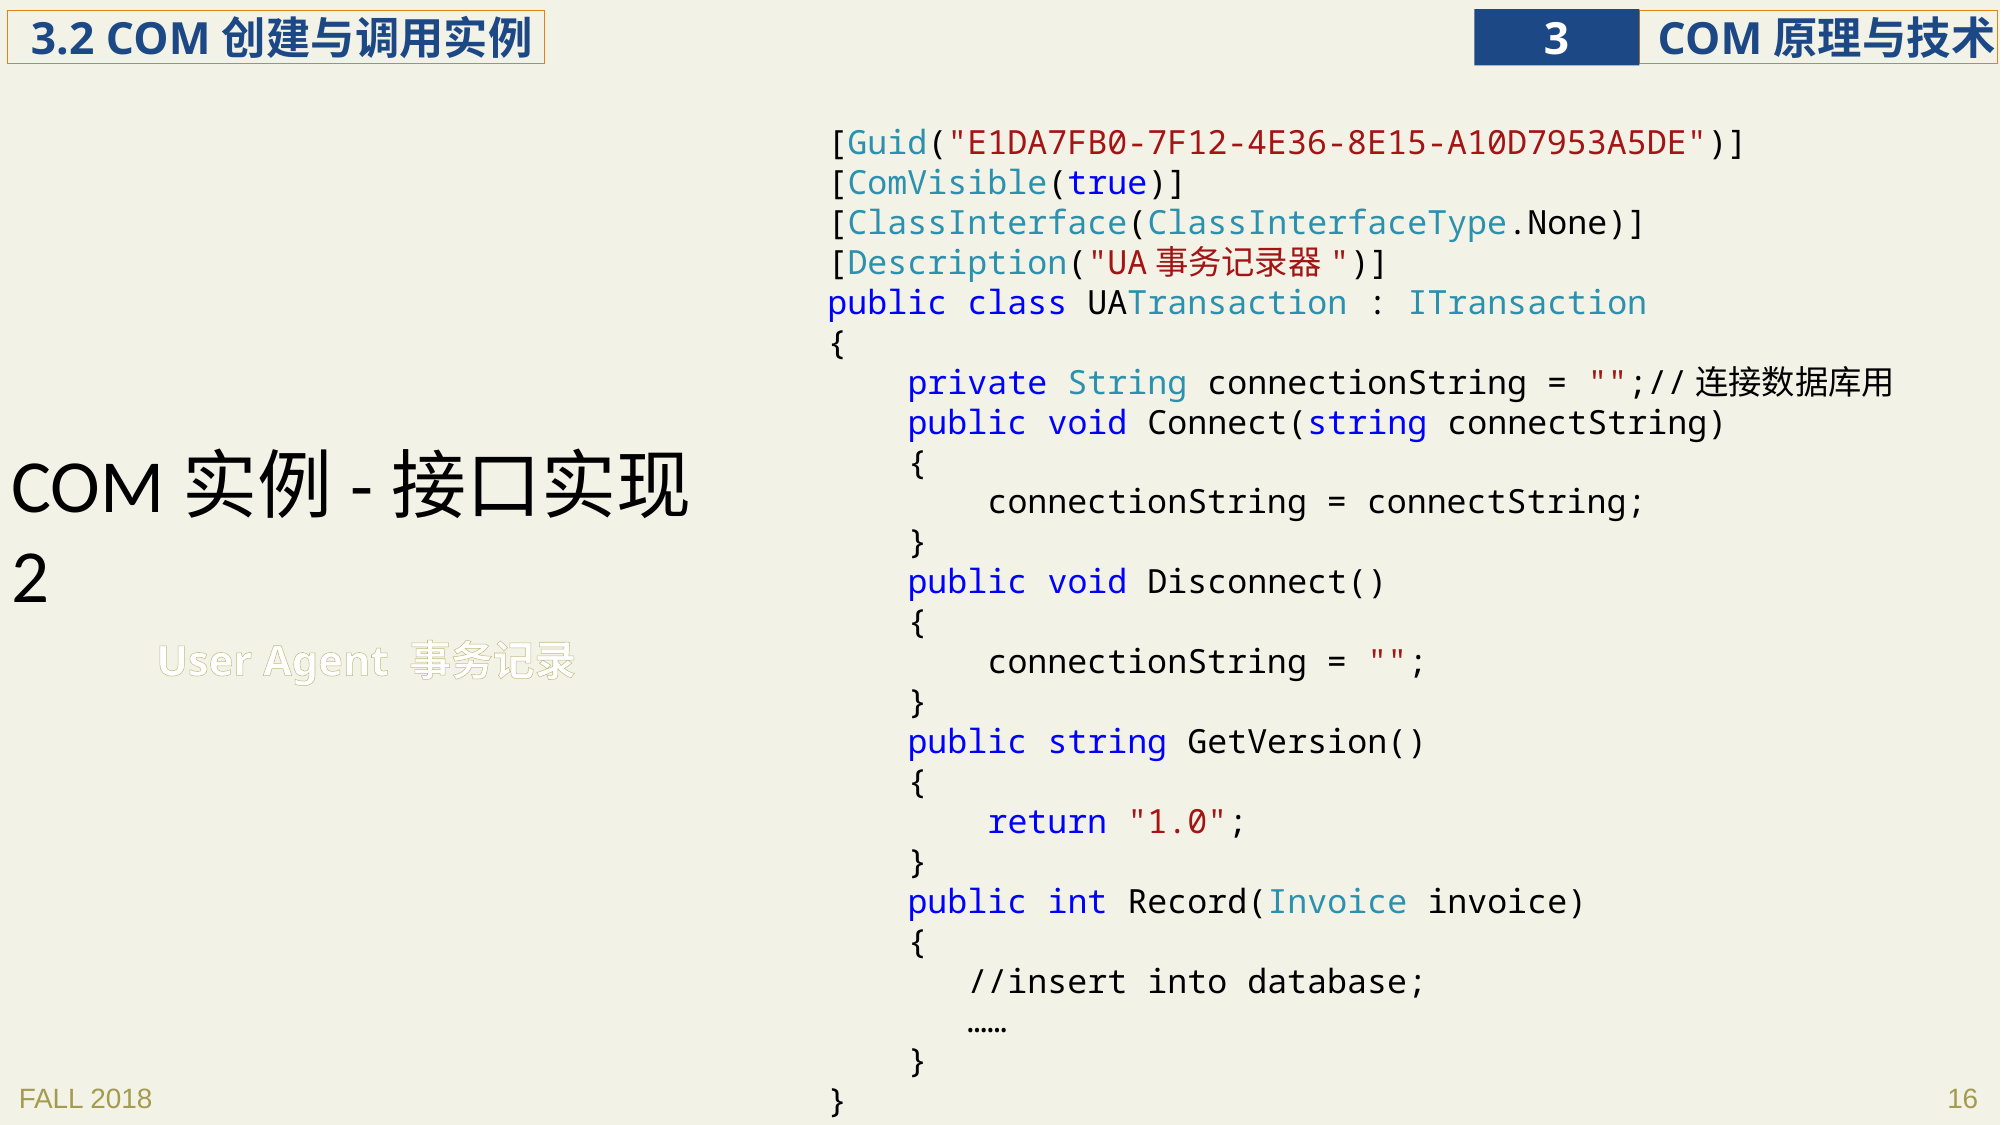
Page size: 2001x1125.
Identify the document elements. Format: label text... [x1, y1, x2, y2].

text_box [Guid("E1DA7FB0-7F12-4E36-8E15-A10D7953A5DE")] [ComVisible(true)] [ClassInterface(ClassInterfaceType.None)] [Description("UA事务记录器")] public class UATransaction : ITransaction { private String connectionString = "";//连接数据库用 public void Connect(string connectString) { connectionString = connectString; } public void Disconnect() { connectionString = ""; } public string GetVersion() { return "1.0"; } public int Record(Invoice invoice) { //insert into database; …… } } [732, 114, 1965, 1125]
text_box User Agent 事务记录 [101, 626, 632, 692]
title COM实例-接口实现2 [0, 468, 732, 587]
